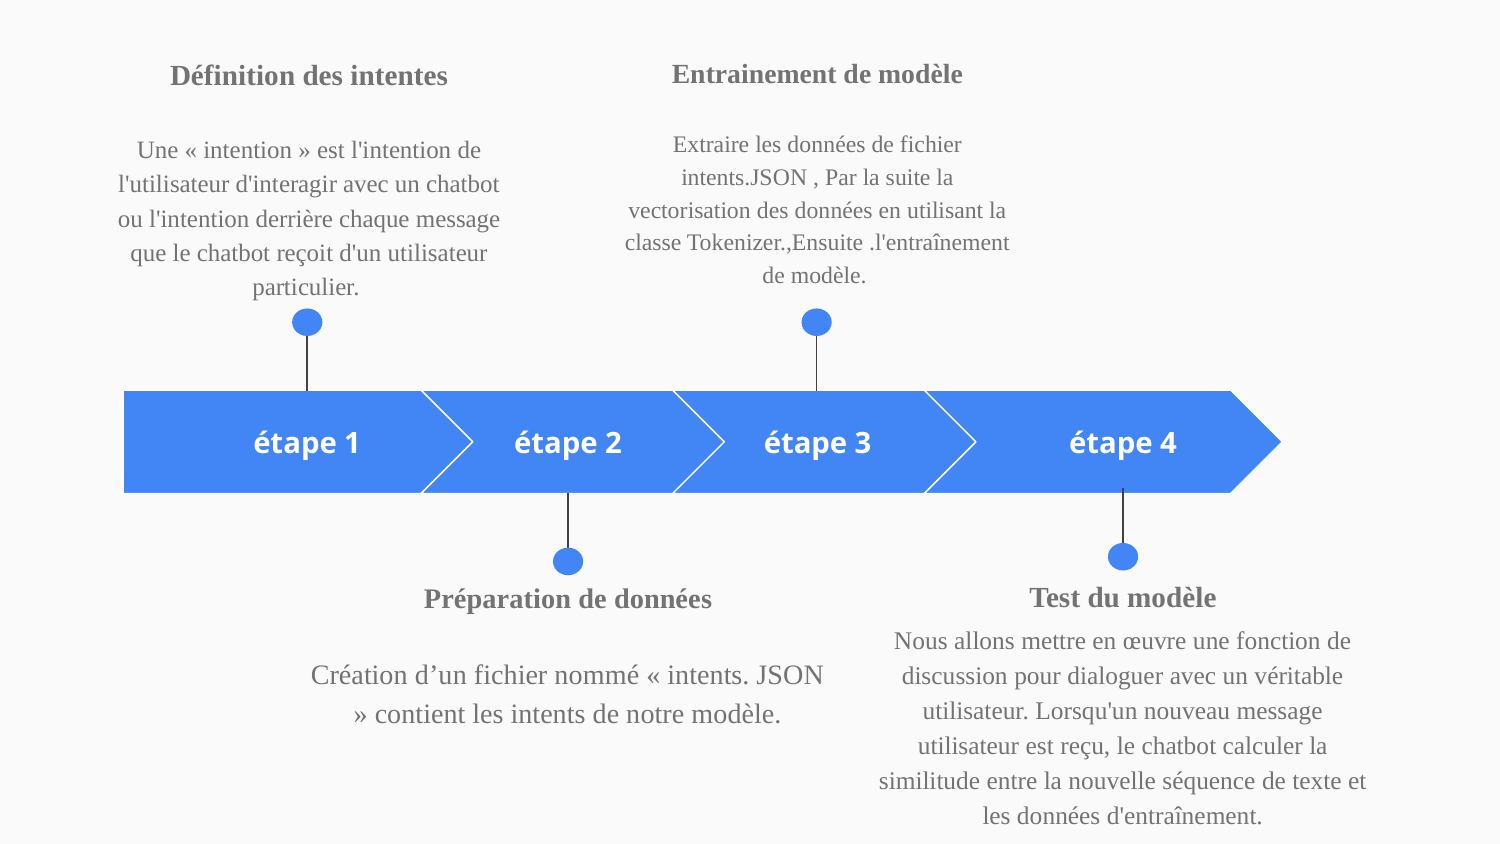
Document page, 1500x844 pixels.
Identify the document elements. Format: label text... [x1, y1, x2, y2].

text_box [421, 390, 717, 494]
text_box [123, 390, 468, 494]
list Entrainement de modèle Extraire les données de fichier intents.JSON , Par la suite la vectorisation des données en utilisant la classe Tokenizer.,Ensuite .l'entraînement de modèle. [605, 38, 1031, 328]
list étape 4 [1023, 409, 1224, 475]
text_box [552, 492, 584, 576]
list Préparation de données Création d’un fichier nommé « intents. JSON » contient les intents de notre modèle. [293, 563, 843, 780]
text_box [1107, 487, 1139, 571]
list Test du modèle Nous allons mettre en œuvre une fonction de discussion pour dialoguer avec un véritable utilisateur. Lorsqu'un nouveau message utilisateur est reçu, le chatbot calculer la similitude entre la nouvelle séquence de texte et les données d'entraînement. [863, 563, 1383, 844]
list étape 3 [717, 409, 918, 475]
list étape 1 [196, 409, 418, 475]
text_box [801, 308, 832, 392]
list étape 2 [468, 409, 669, 475]
text_box [924, 390, 1283, 494]
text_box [291, 308, 323, 392]
list Définition des intentes Une « intention » est l'intention de l'utilisateur d'interagir avec un chatbot ou l'intention derrière chaque message que le chatbot reçoit d'un utilisateur particulier. [96, 38, 522, 328]
text_box [672, 390, 975, 494]
